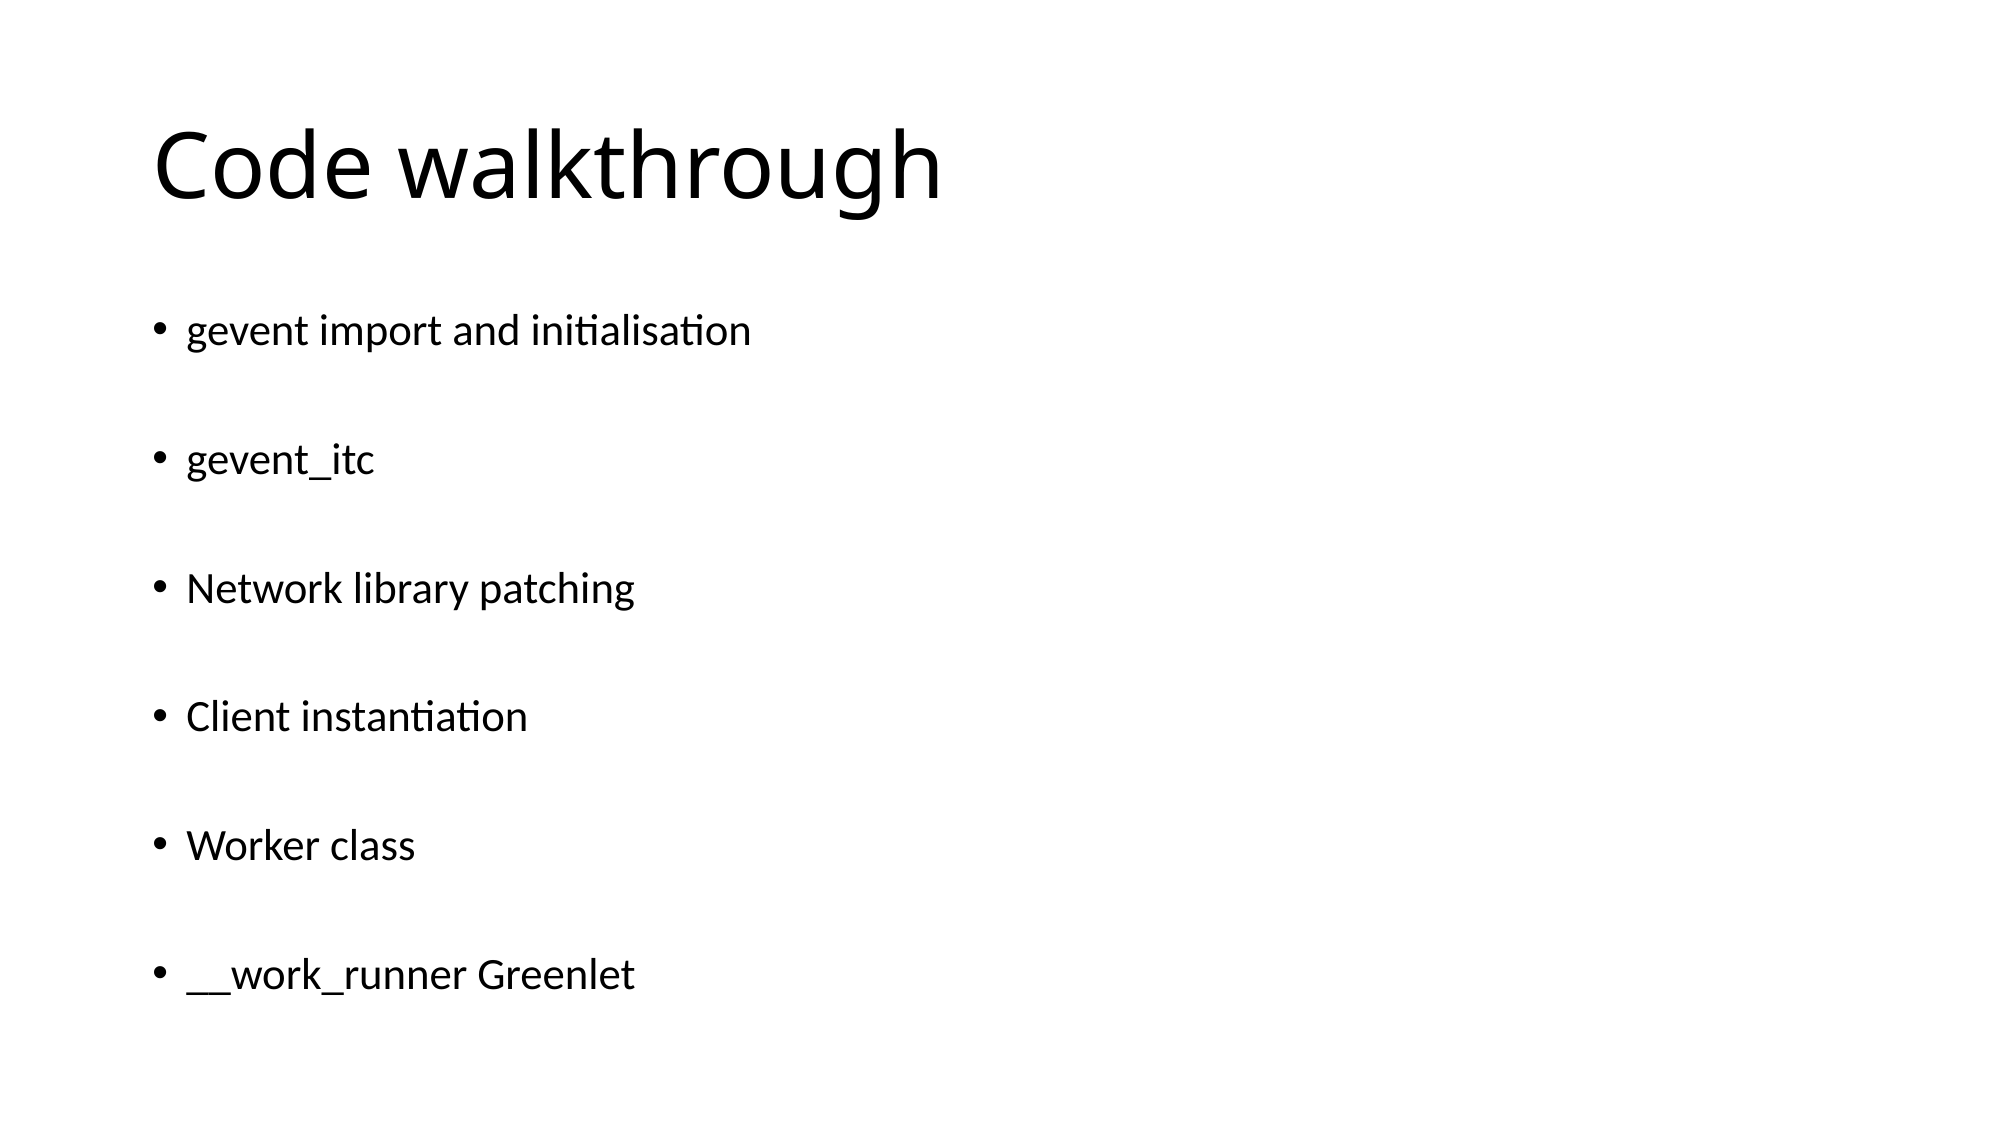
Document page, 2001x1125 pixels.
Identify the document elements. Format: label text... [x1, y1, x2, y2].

list gevent import and initialisation gevent_itc Network library patching Client instantiation Worker class __work_runner Greenlet [137, 299, 1863, 1014]
title Code walkthrough [137, 59, 1863, 278]
